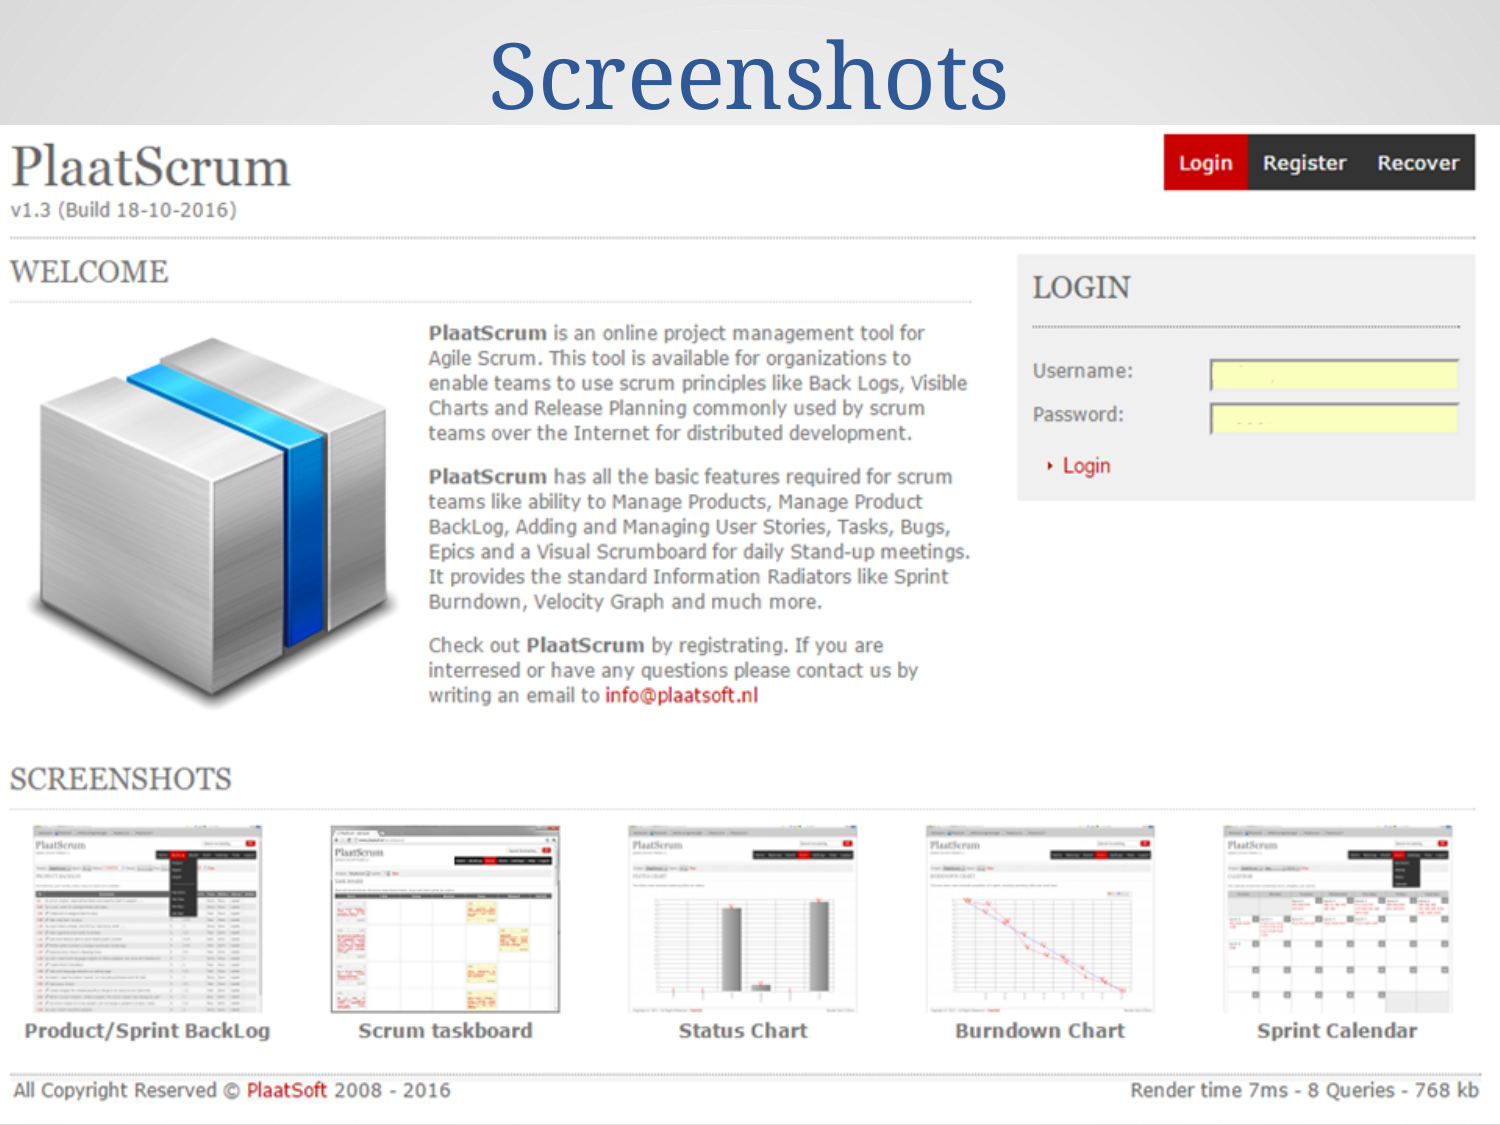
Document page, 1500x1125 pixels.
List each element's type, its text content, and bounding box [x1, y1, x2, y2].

picture [0, 125, 1500, 1124]
title Screenshots [0, 9, 1500, 125]
